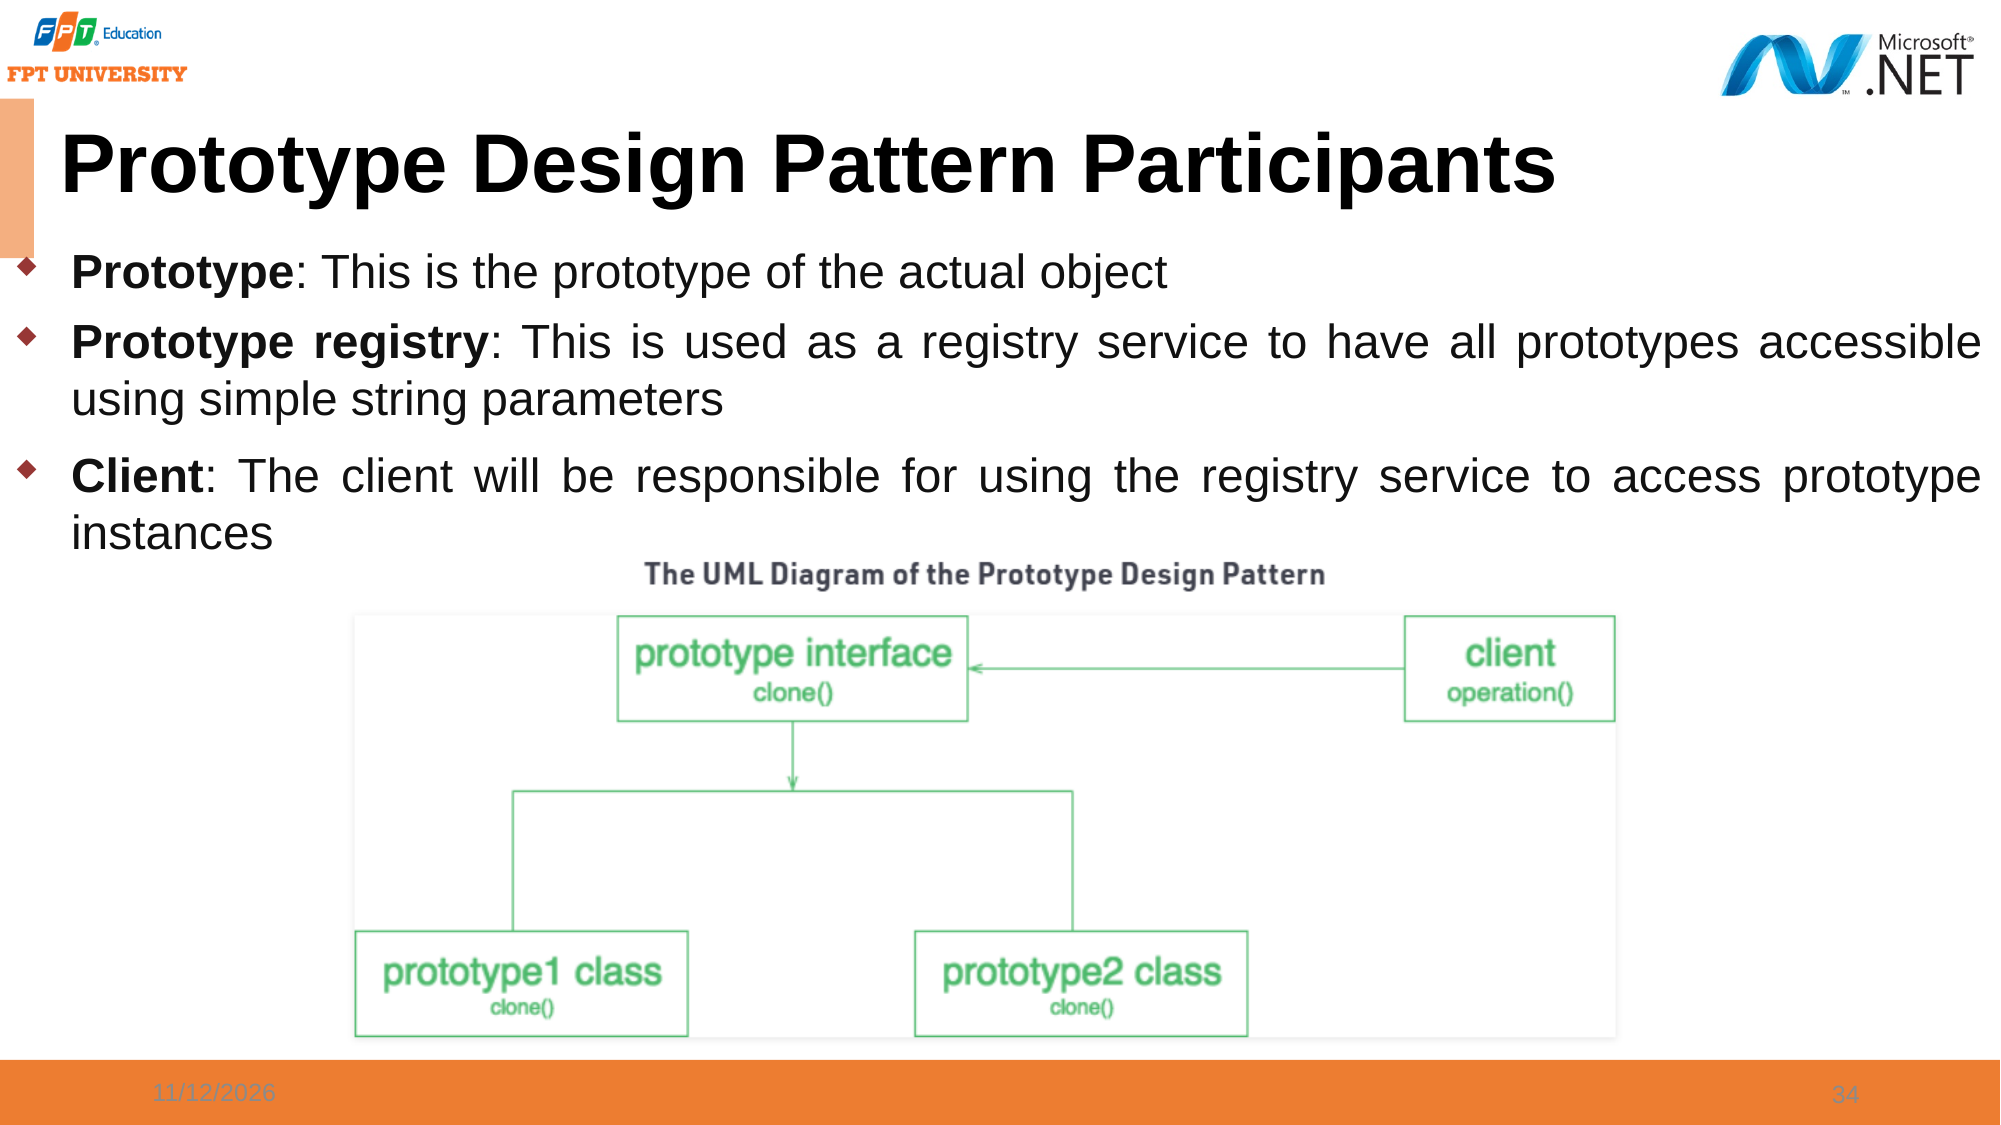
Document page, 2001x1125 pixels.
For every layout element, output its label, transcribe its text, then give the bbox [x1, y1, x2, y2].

text_box Prototype: This is the prototype of the actual object Prototype registry: This is used as a registry service to have all prototypes accessible using simple string parameters Client: The client will be responsible for using the registry service to access prototype instances [0, 233, 2000, 567]
slide_number 34 [1424, 1063, 1875, 1123]
picture [0, 0, 194, 92]
picture [324, 537, 1669, 1057]
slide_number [137, 1061, 588, 1122]
title Prototype Design Pattern Participants [45, 118, 1875, 213]
picture [1685, 0, 2001, 129]
